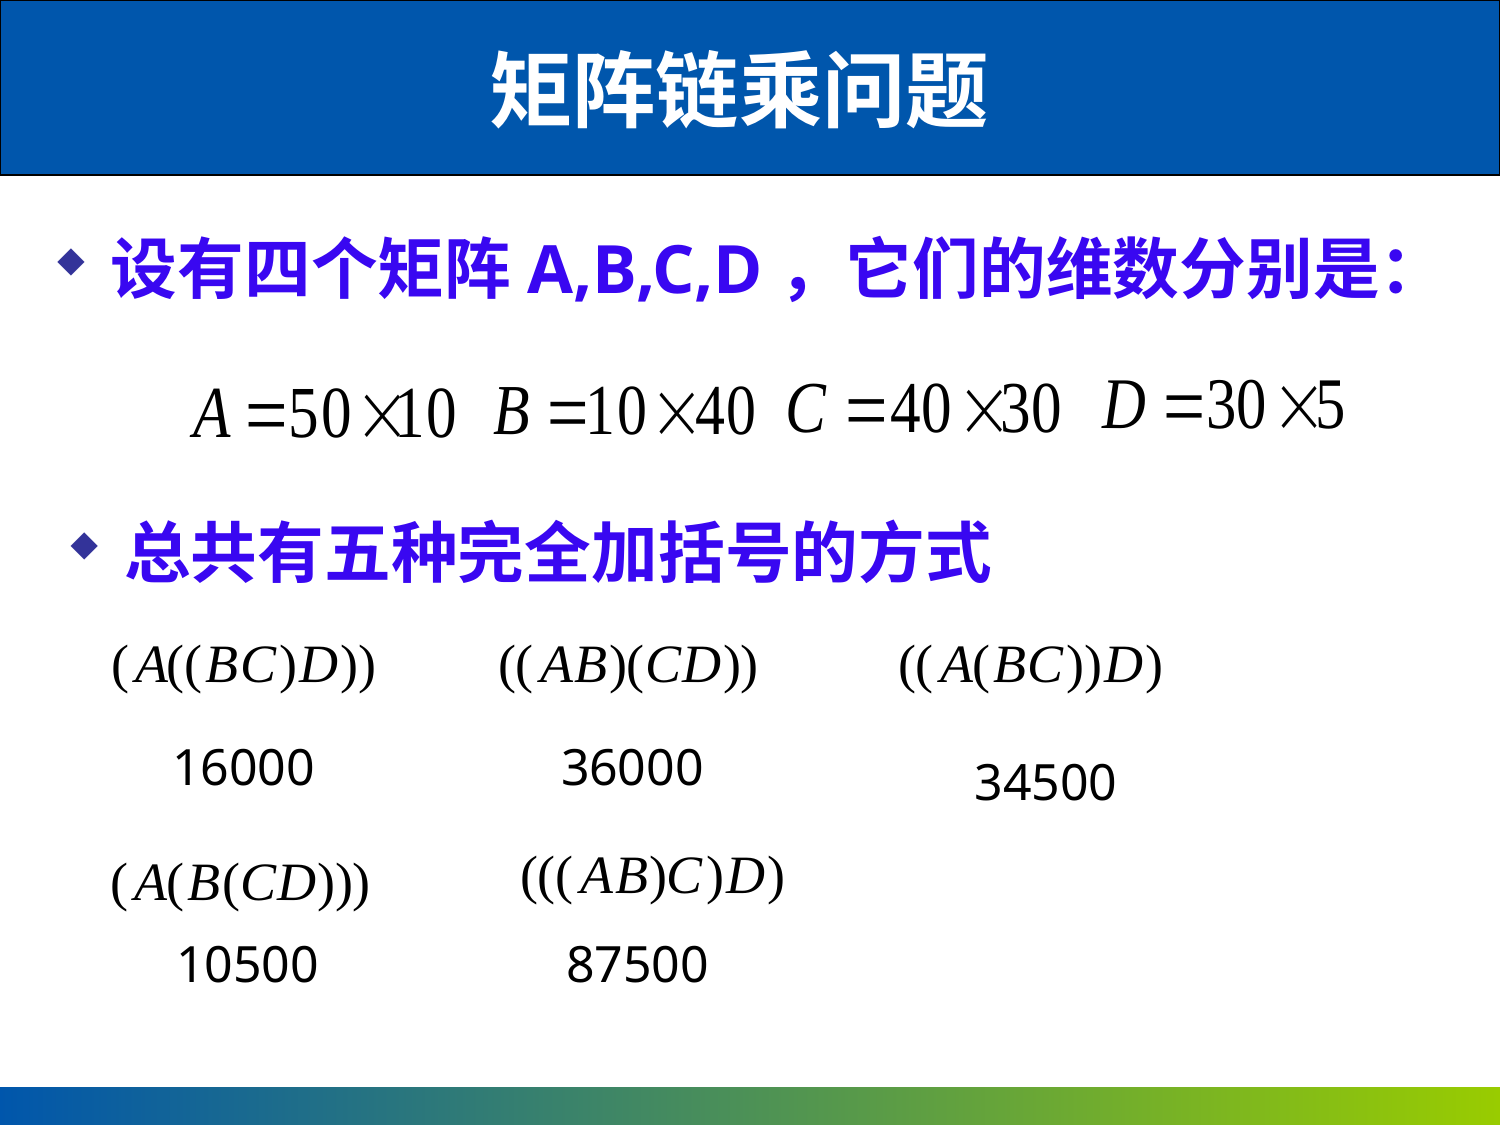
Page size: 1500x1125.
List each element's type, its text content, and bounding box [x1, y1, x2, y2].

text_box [179, 361, 1356, 457]
text_box 总共有五种完全加括号的方式 [53, 503, 1356, 598]
text_box 10500 [161, 933, 334, 1000]
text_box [104, 633, 384, 706]
text_box 16000 [157, 727, 330, 803]
text_box 设有四个矩阵A,B,C,D，它们的维数分别是： [39, 219, 1493, 428]
text_box 34500 [959, 742, 1133, 818]
text_box 87500 [551, 925, 724, 1000]
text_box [103, 851, 379, 924]
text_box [891, 633, 1171, 706]
text_box 矩阵链乘问题 [208, 30, 1270, 146]
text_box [513, 843, 793, 916]
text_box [491, 633, 767, 706]
text_box 36000 [546, 727, 719, 803]
